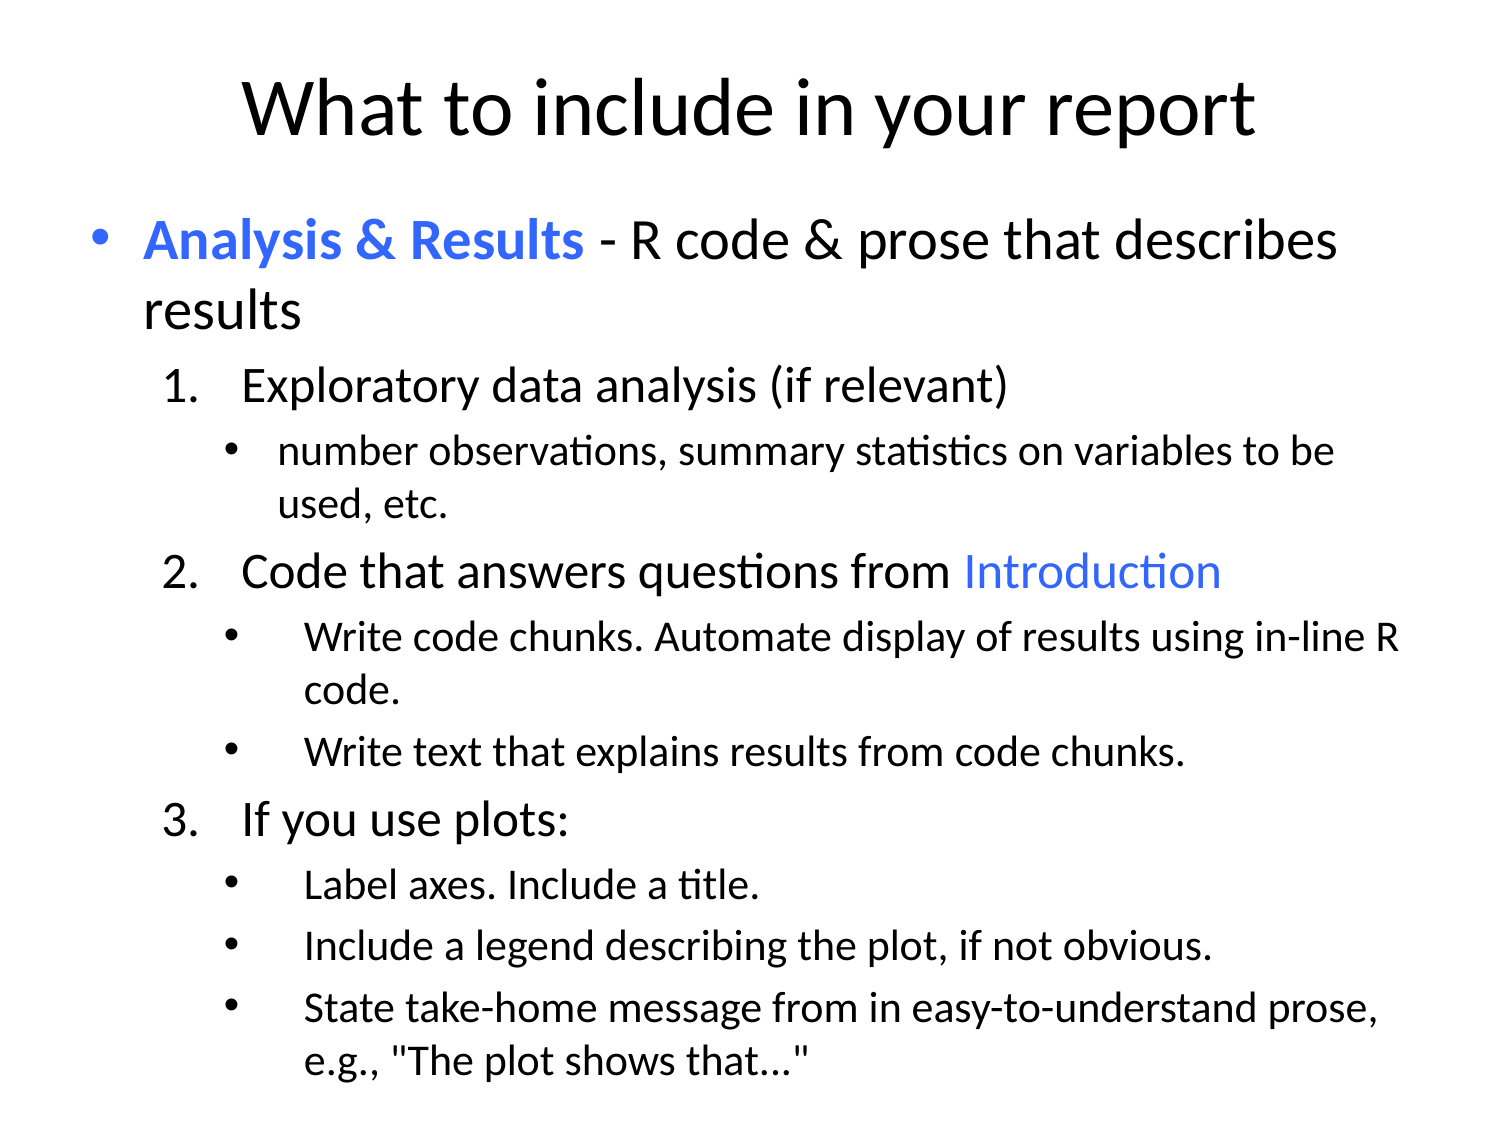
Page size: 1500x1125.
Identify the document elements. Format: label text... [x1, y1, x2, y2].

list Analysis & Results - R code & prose that describes results Exploratory data analysis (if relevant) number observations, summary statistics on variables to be used, etc. Code that answers questions from Introduction Write code chunks. Automate display of results using in-line R code. Write text that explains results from code chunks. If you use plots: Label axes. Include a title. Include a legend describing the plot, if not obvious. State take-home message from in easy-to-understand prose, e.g., "The plot shows that..." [75, 192, 1425, 1095]
title What to include in your report [75, 45, 1425, 161]
